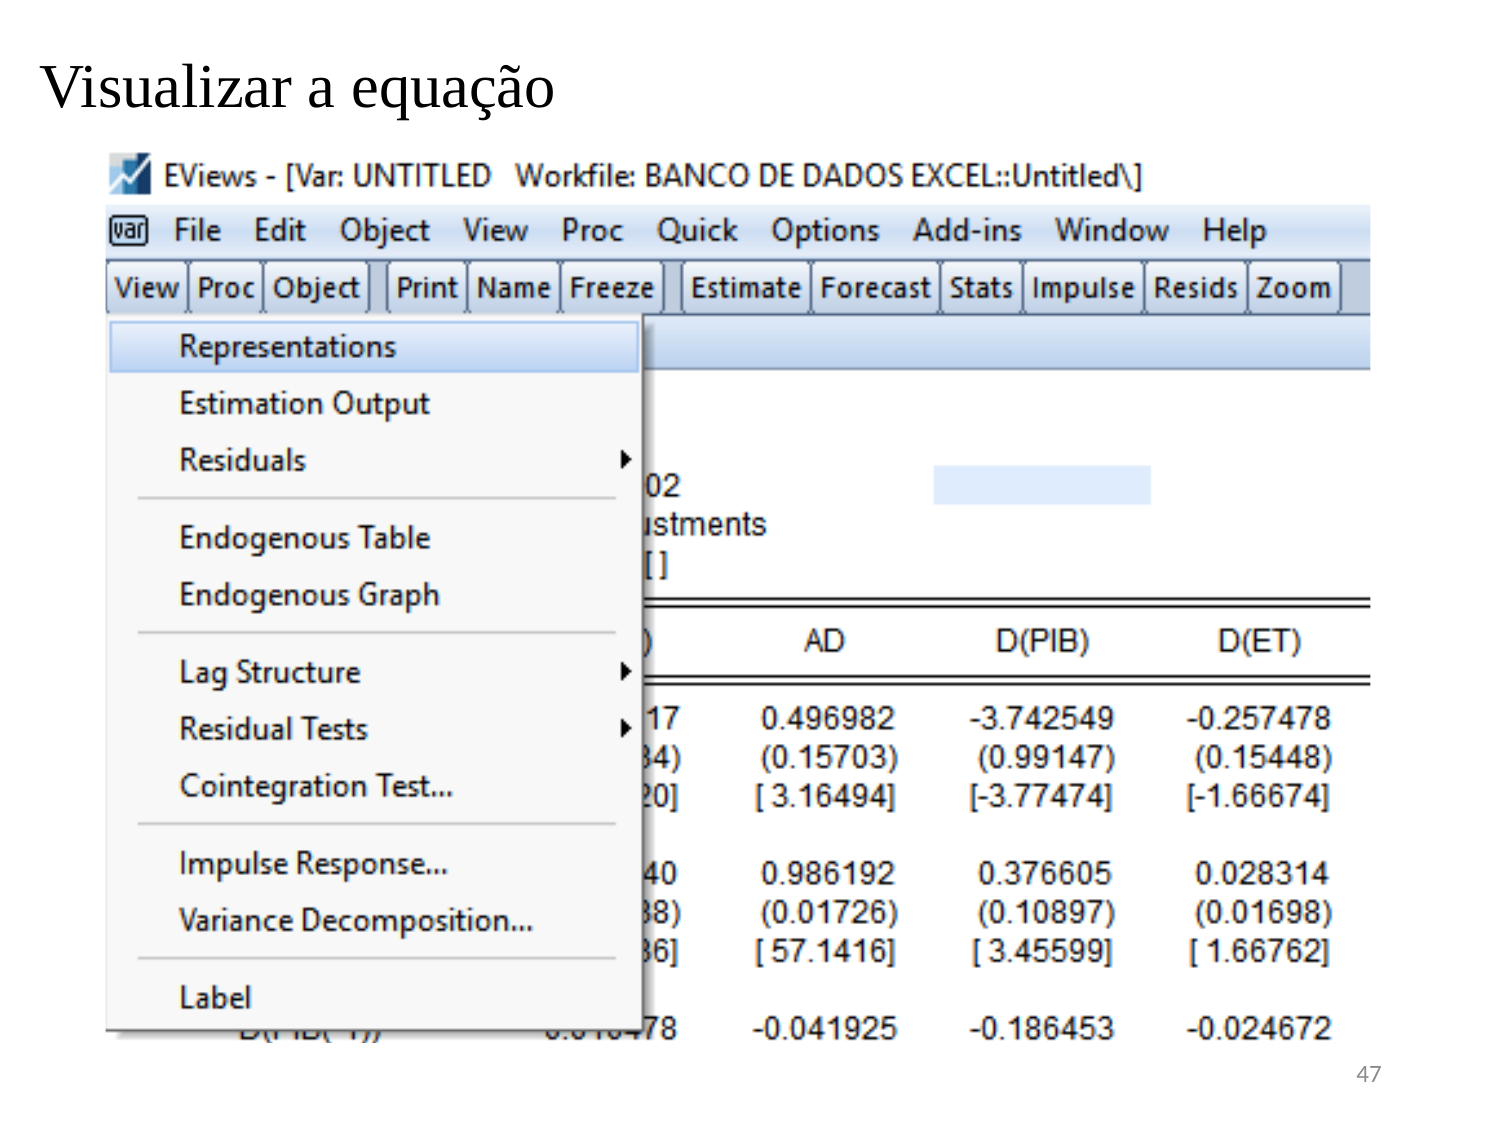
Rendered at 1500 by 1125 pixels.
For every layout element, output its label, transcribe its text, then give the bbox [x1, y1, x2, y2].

picture [105, 146, 1371, 1043]
text_box Visualizar a equação [24, 41, 584, 133]
slide_number 47 [1059, 1042, 1397, 1103]
